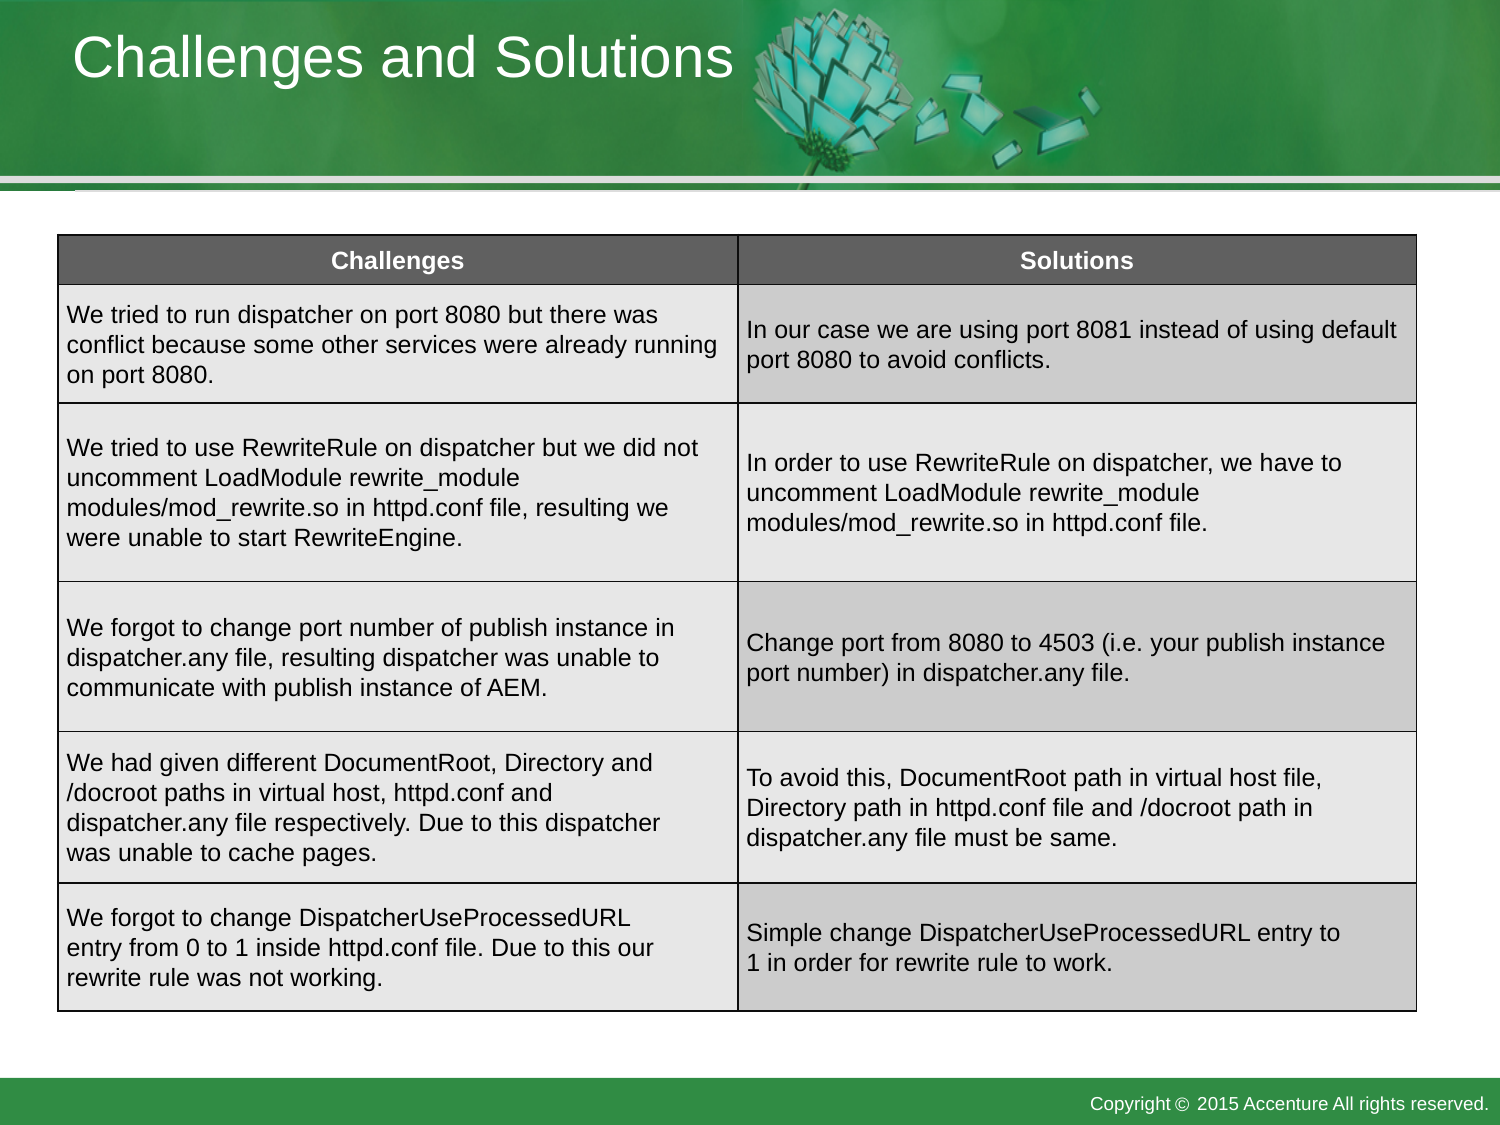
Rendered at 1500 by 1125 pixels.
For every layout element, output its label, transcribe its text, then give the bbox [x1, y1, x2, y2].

table_cell We tried to use RewriteRule on dispatcher but we did not uncomment LoadModule rewrite_module modules/mod_rewrite.so in httpd.conf file, resulting we were unable to start RewriteEngine. [59, 404, 737, 581]
table_header Challenges [59, 236, 737, 284]
picture [0, 184, 1500, 191]
table_cell In our case we are using port 8081 instead of using default port 8080 to avoid conflicts. [739, 285, 1416, 402]
title Challenges and Solutions [57, 27, 1441, 157]
table_cell We had given different DocumentRoot, Directory and /docroot paths in virtual host, httpd.conf and dispatcher.any file respectively. Due to this dispatcher was unable to cache pages. [59, 732, 737, 882]
table_cell In order to use RewriteRule on dispatcher, we have to uncomment LoadModule rewrite_module modules/mod_rewrite.so in httpd.conf file. [739, 404, 1416, 581]
table_header Solutions [739, 236, 1416, 284]
table_cell We tried to run dispatcher on port 8080 but there was conflict because some other services were already running on port 8080. [59, 285, 737, 402]
table_cell We forgot to change DispatcherUseProcessedURL entry from 0 to 1 inside httpd.conf file. Due to this our rewrite rule was not working. [59, 884, 737, 1010]
table_cell Simple change DispatcherUseProcessedURL entry to 1 in order for rewrite rule to work. [739, 884, 1416, 1010]
table_cell Change port from 8080 to 4503 (i.e. your publish instance port number) in dispatcher.any file. [739, 582, 1416, 731]
table_cell We forgot to change port number of publish instance in dispatcher.any file, resulting dispatcher was unable to communicate with publish instance of AEM. [59, 582, 737, 731]
table_cell To avoid this, DocumentRoot path in virtual host file, Directory path in httpd.conf file and /docroot path in dispatcher.any file must be same. [739, 732, 1416, 882]
picture [0, 0, 1500, 175]
